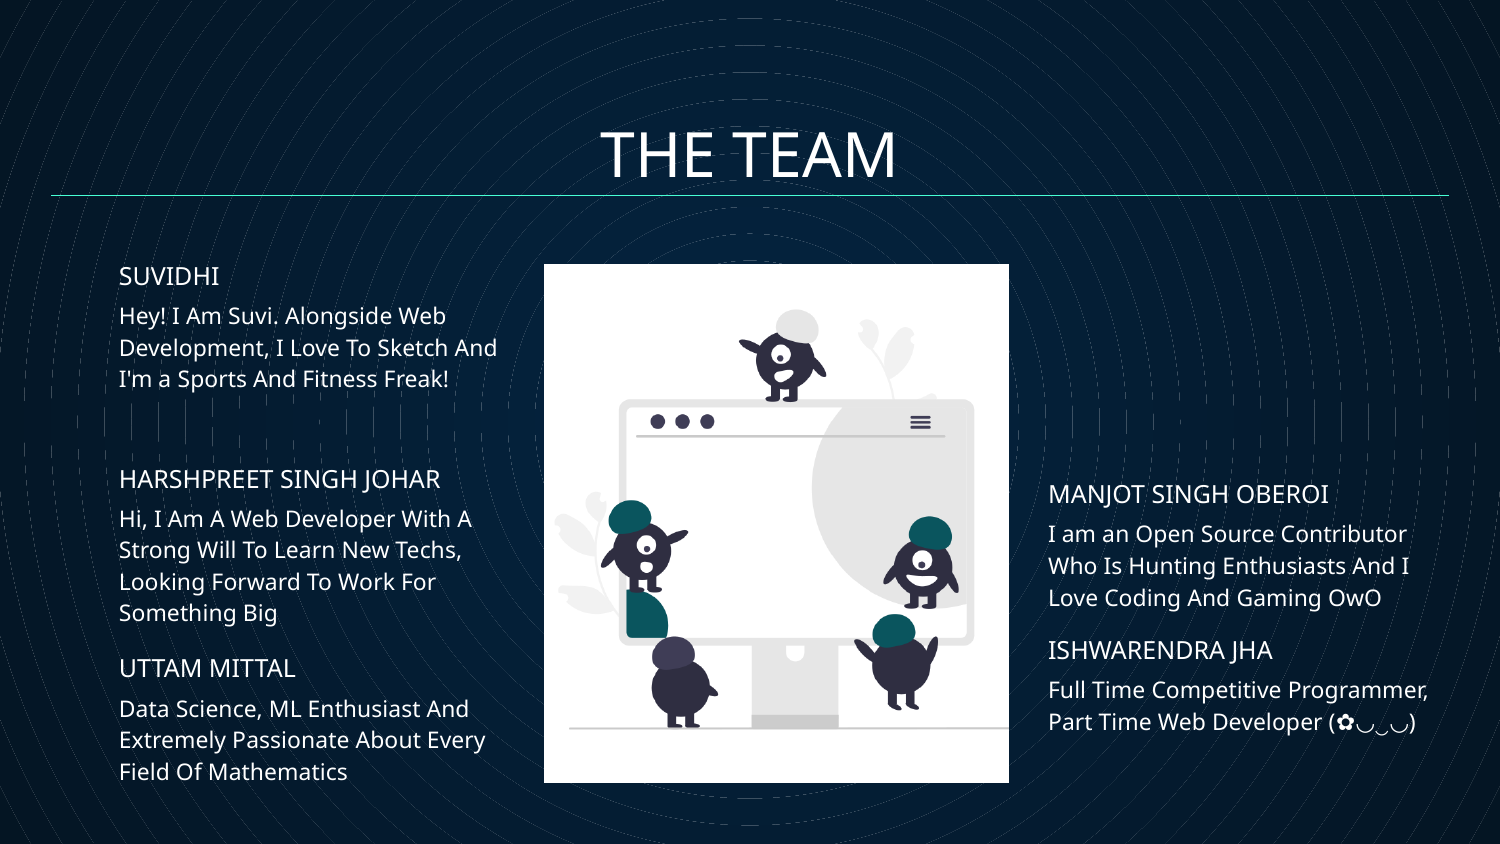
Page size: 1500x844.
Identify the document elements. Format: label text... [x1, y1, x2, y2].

subtitle Hi, I Am A Web Developer With A Strong Will To Learn New Techs, Looking Forward To Work For Something Big [103, 485, 520, 581]
picture [544, 263, 1009, 784]
title MANJOT SINGH OBEROI [1033, 463, 1403, 501]
subtitle Hey! I Am Suvi. Alongside Web Development, I Love To Sketch And I'm a Sports And Fitness Freak! [103, 282, 520, 378]
subtitle Full Time Competitive Programmer, Part Time Web Developer (✿◡‿◡) [1033, 656, 1473, 752]
title ISHWARENDRA JHA [1033, 619, 1403, 657]
title THE TEAM [51, 202, 1449, 206]
subtitle I am an Open Source Contributor Who Is Hunting Enthusiasts And I Love Coding And Gaming OwO [1033, 500, 1449, 596]
title SUVIDHI [103, 245, 474, 283]
title HARSHPREET SINGH JOHAR [103, 448, 474, 486]
title UTTAM MITTAL [103, 638, 474, 676]
title THE TEAM [51, 105, 1449, 195]
subtitle Data Science, ML Enthusiast And Extremely Passionate About Every Field Of Mathematics [103, 675, 520, 771]
